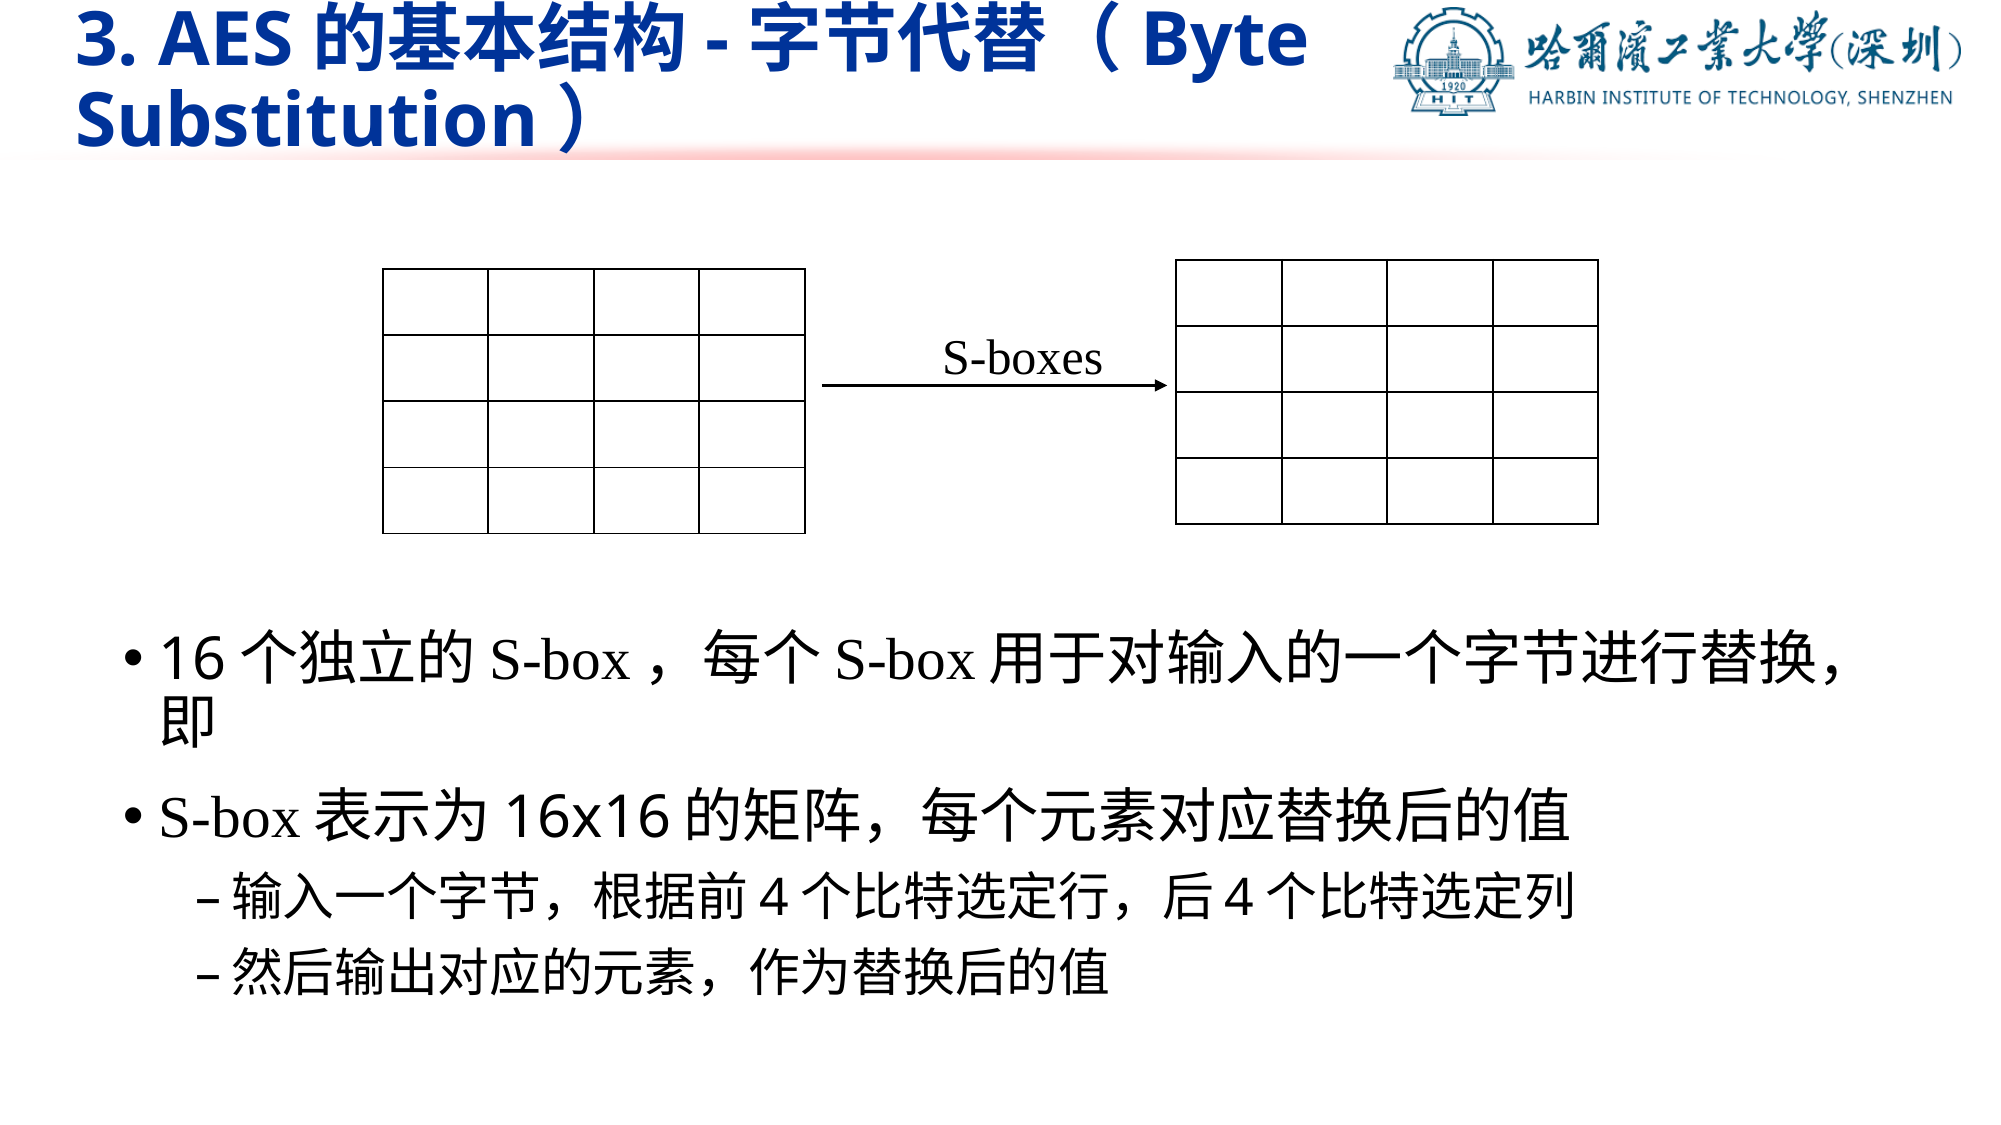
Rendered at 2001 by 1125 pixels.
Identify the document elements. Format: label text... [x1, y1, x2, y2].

text_box S-boxes [927, 386, 1134, 392]
picture [1446, 10, 1461, 14]
picture [1393, 7, 1447, 14]
text_box S-boxes [927, 317, 1134, 385]
picture [1460, 7, 1961, 116]
title 3. AES的基本结构-字节代替（Byte Substitution） [60, 14, 1727, 150]
